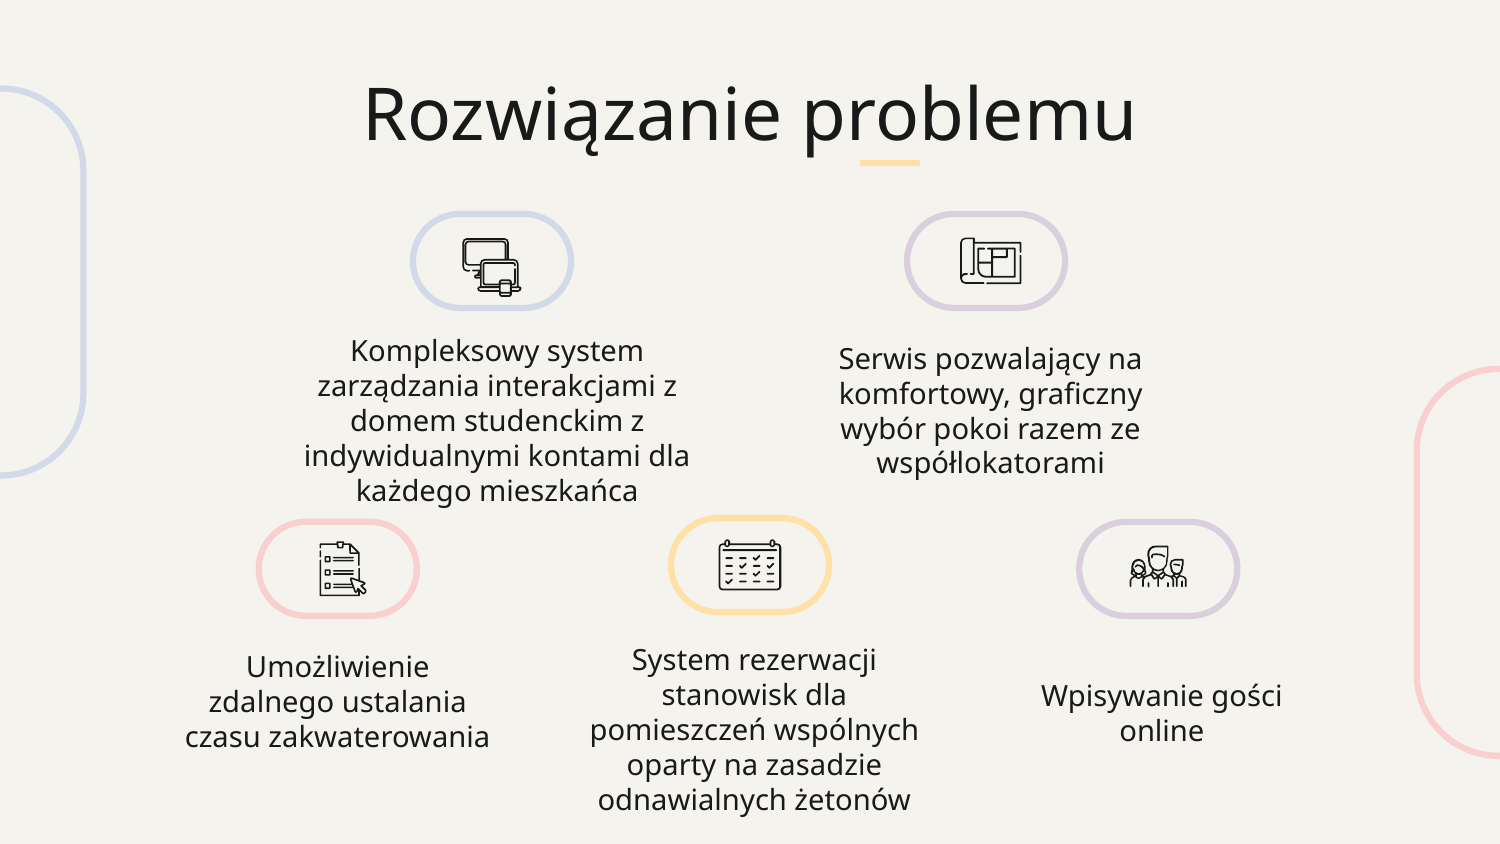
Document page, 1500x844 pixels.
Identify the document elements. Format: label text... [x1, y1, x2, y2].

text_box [319, 541, 368, 597]
subtitle System rezerwacji stanowisk dla pomieszczeń wspólnych oparty na zasadzie odnawialnych żetonów [554, 626, 955, 706]
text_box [718, 539, 782, 591]
subtitle Kompleksowy system zarządzania interakcjami z domem studenckim z indywidualnymi kontami dla każdego mieszkańca [267, 317, 727, 398]
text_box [959, 237, 1022, 285]
subtitle Wpisywanie gości online [991, 662, 1333, 742]
text_box [907, 213, 1066, 308]
text_box [462, 238, 522, 297]
title Rozwiązanie problemu [118, 52, 1382, 147]
subtitle Umożliwienie zdalnego ustalania czasu zakwaterowania [167, 632, 509, 713]
subtitle Serwis pozwalający na komfortowy, graficzny wybór pokoi razem ze współlokatorami [777, 324, 1205, 405]
text_box [1079, 521, 1238, 616]
text_box [670, 518, 830, 612]
text_box [258, 521, 417, 616]
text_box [1129, 545, 1187, 588]
text_box [412, 213, 572, 308]
